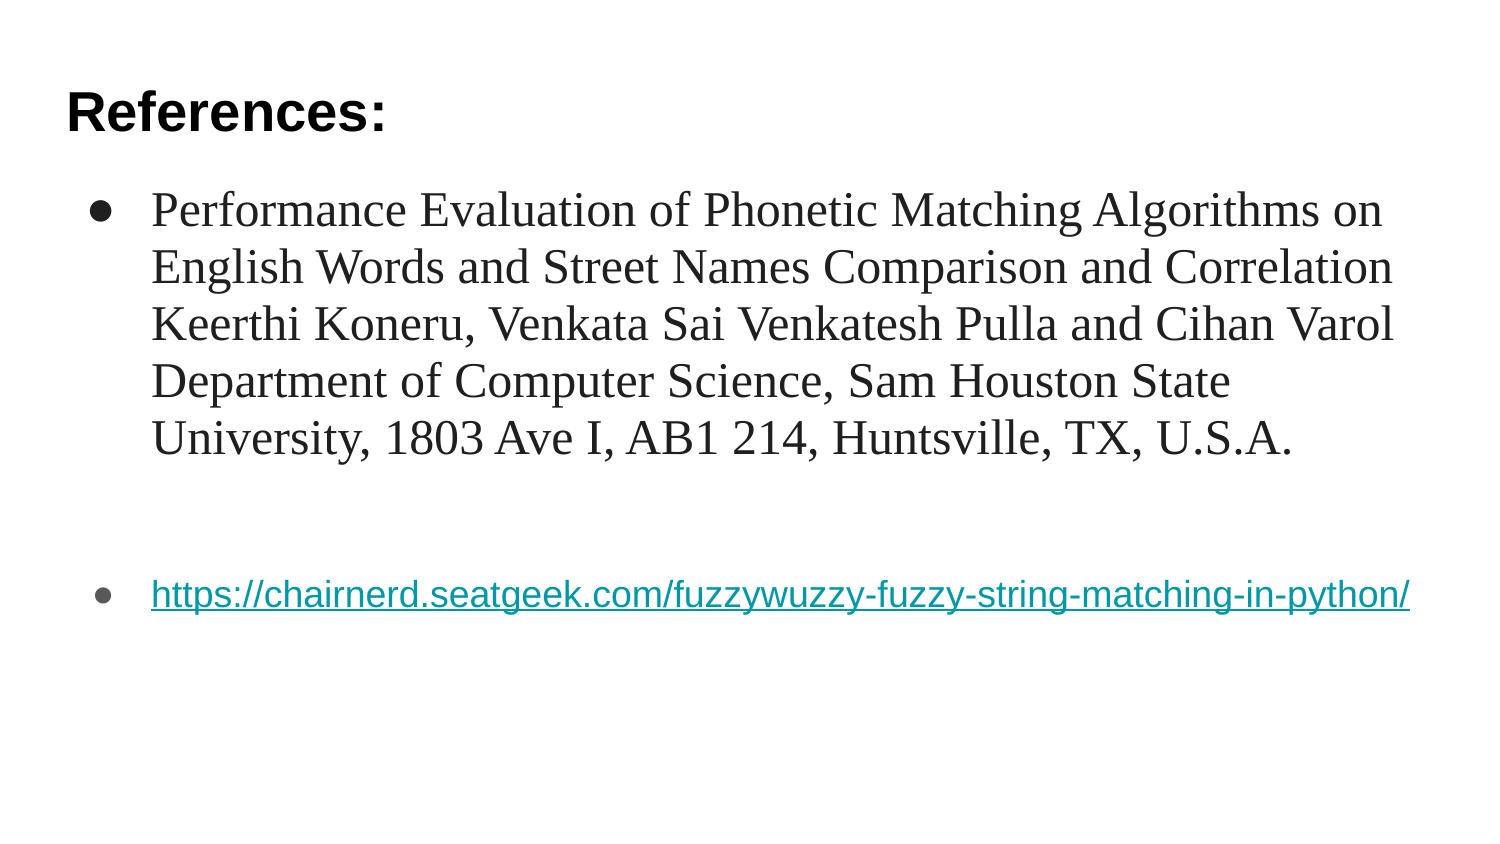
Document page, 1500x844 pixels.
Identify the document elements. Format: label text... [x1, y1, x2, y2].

title References: [51, 50, 1449, 145]
list Performance Evaluation of Phonetic Matching Algorithms on English Words and Street Names Comparison and Correlation Keerthi Koneru, Venkata Sai Venkatesh Pulla and Cihan Varol Department of Computer Science, Sam Houston State University, 1803 Ave I, AB1 214, Huntsville, TX, U.S.A. https://chairnerd.seatgeek.com/fuzzywuzzy-fuzzy-string-matching-in-python/ [61, 166, 1459, 727]
